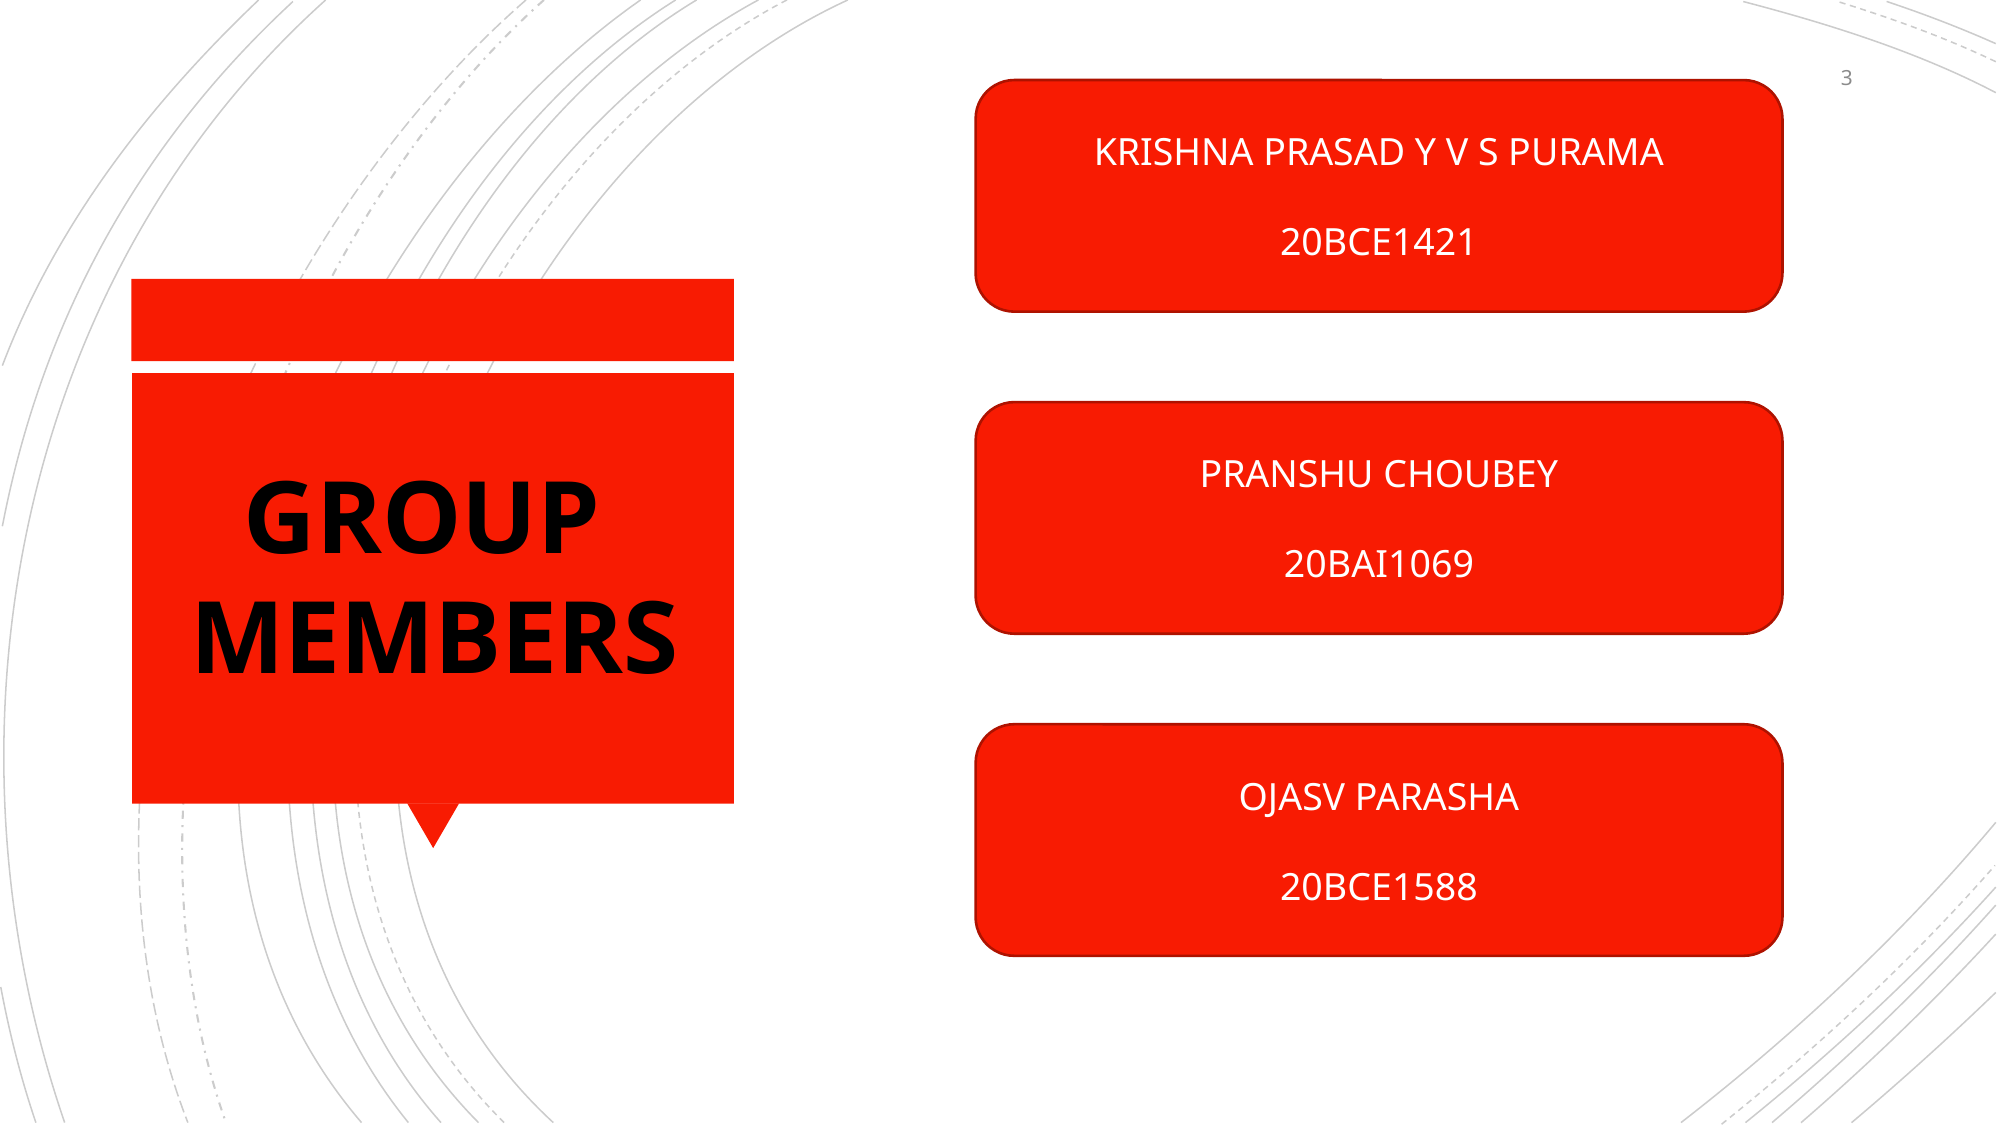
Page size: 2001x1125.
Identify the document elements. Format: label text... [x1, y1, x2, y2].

slide_number 3 [1717, 52, 1868, 105]
text_box OJASV PARASHA 20BCE1588 [974, 722, 1784, 958]
text_box PRANSHU CHOUBEY 20BAI1069 [974, 400, 1784, 636]
text_box KRISHNA PRASAD Y V S PURAMA 20BCE1421 [974, 78, 1784, 313]
text_box GROUP MEMBERS [175, 445, 695, 701]
